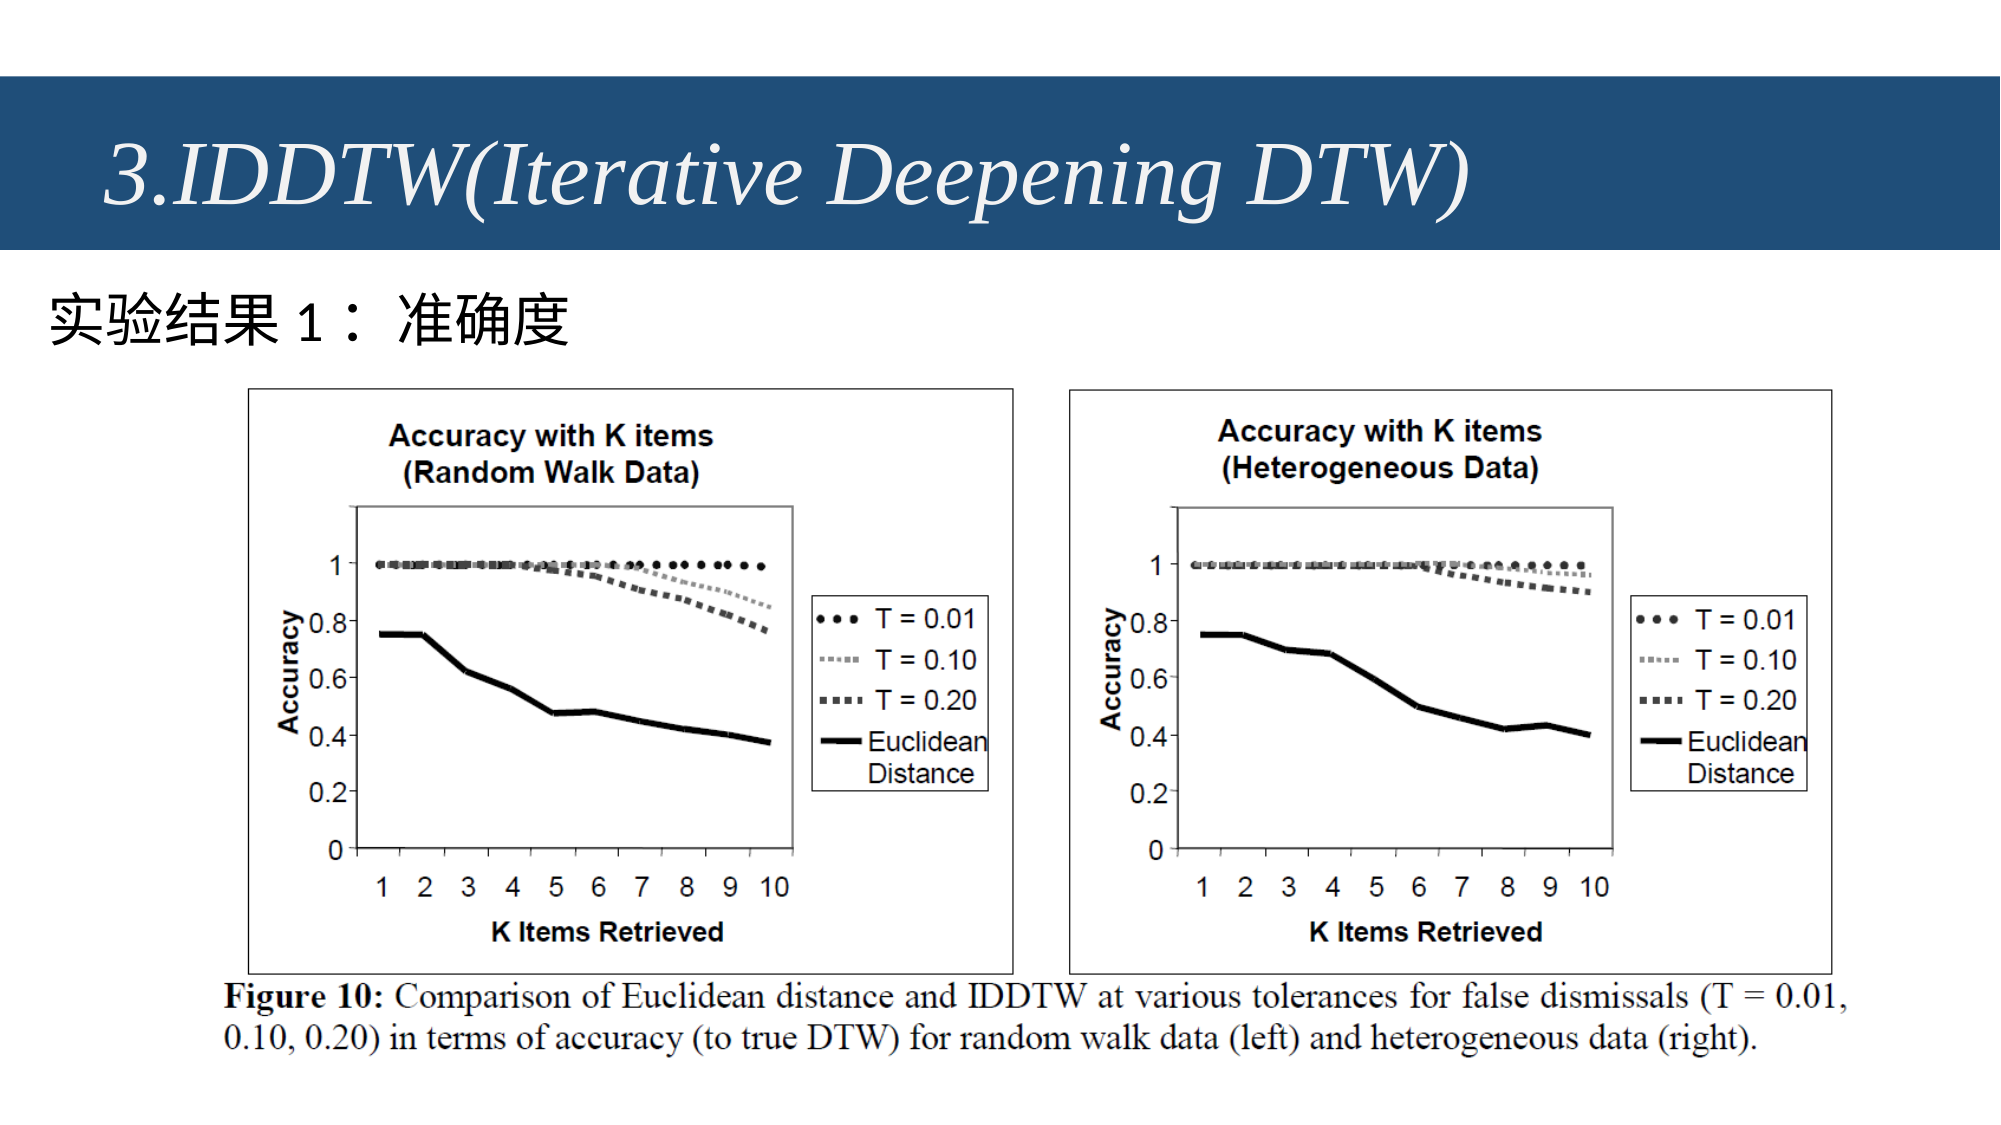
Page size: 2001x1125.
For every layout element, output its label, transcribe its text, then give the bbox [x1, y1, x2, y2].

text_box [1815, 75, 2000, 251]
picture [183, 360, 1849, 1094]
text_box 实验结果1：准确度 [32, 275, 1872, 361]
title 3.IDDTW(Iterative Deepening DTW) [89, 66, 1815, 275]
text_box [0, 75, 89, 251]
